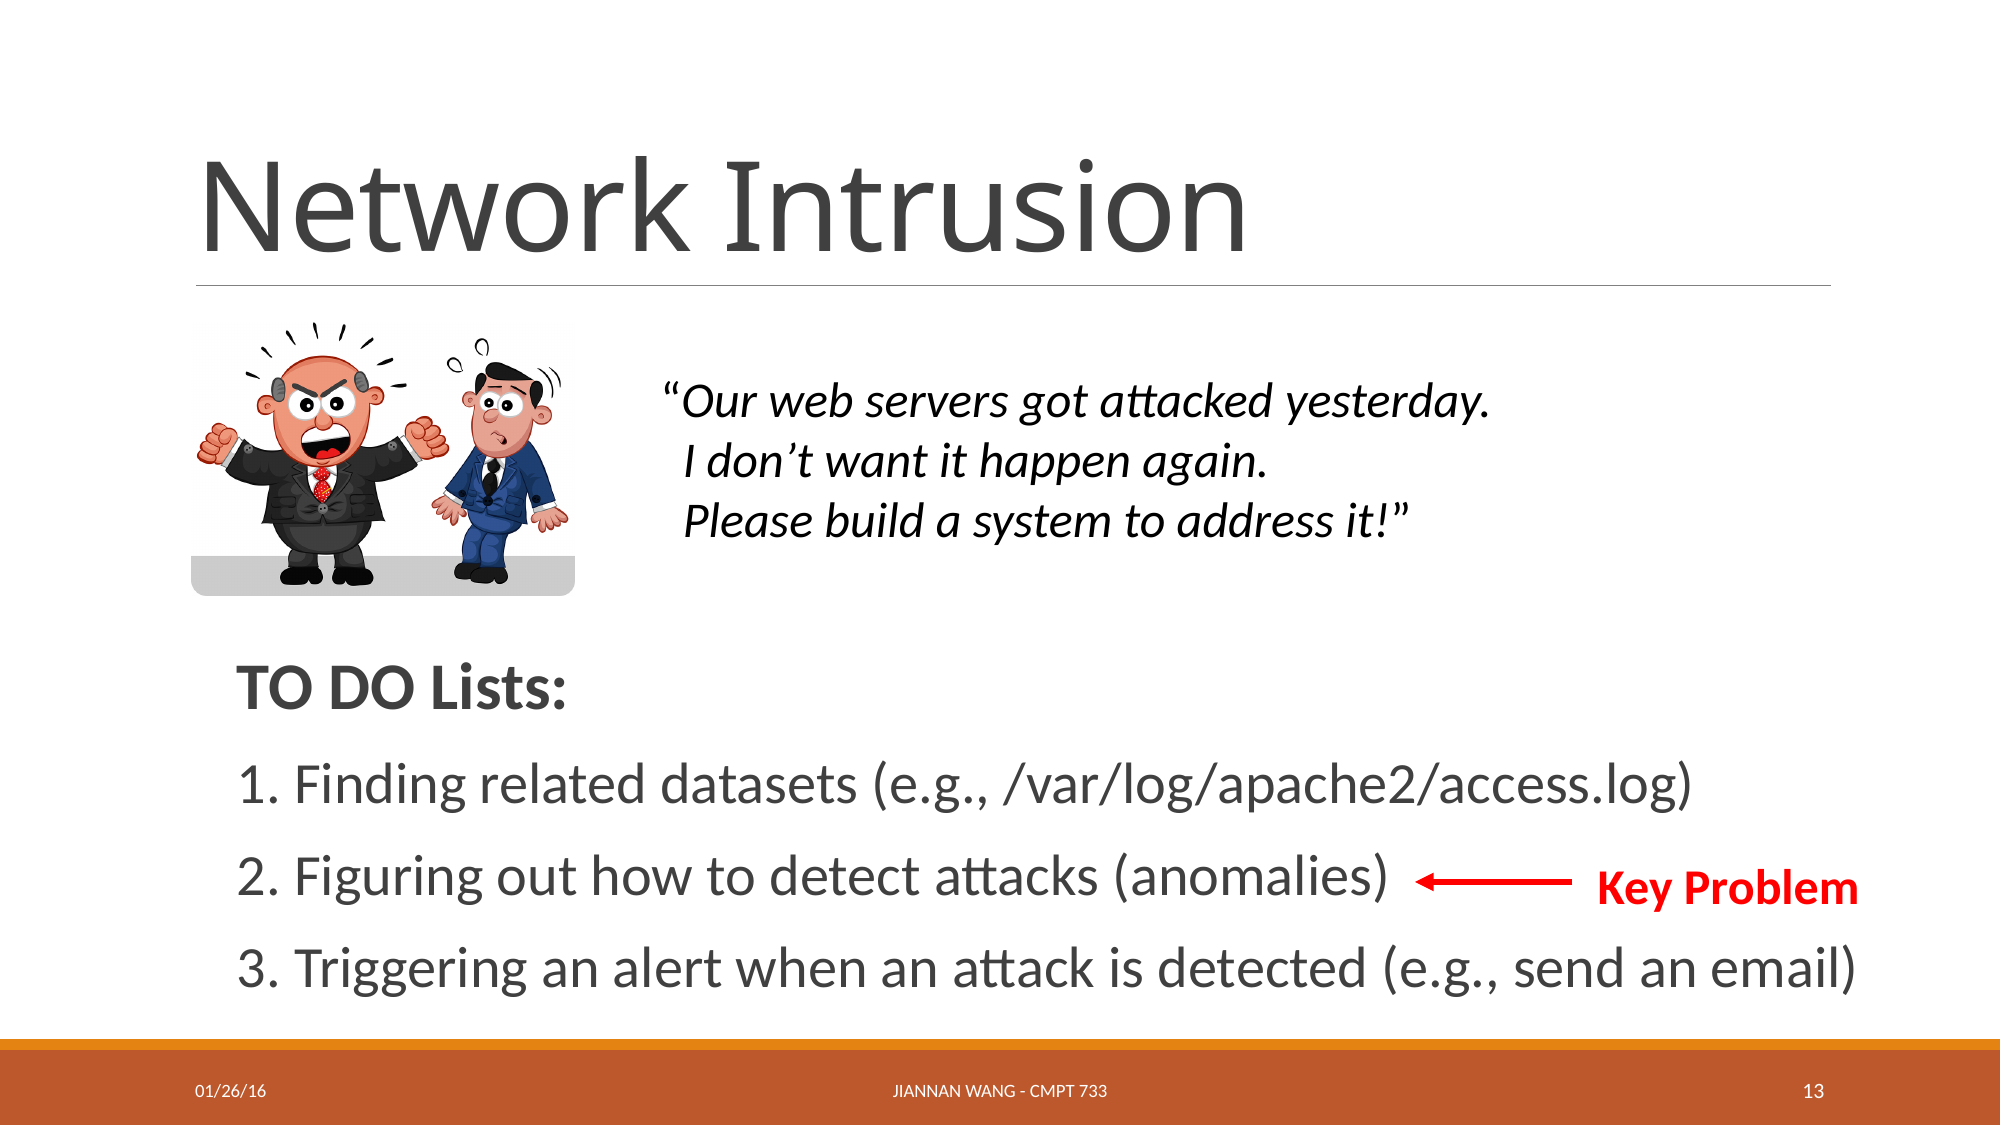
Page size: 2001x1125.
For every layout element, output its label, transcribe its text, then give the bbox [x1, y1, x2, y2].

text_box Key Problem [1582, 847, 1875, 922]
list TO DO Lists: 1. Finding related datasets (e.g., /var/log/apache2/access.log) 2. Figuring out how to detect attacks (anomalies) 3. Triggering an alert when an attack is detected (e.g., send an email) [221, 644, 1945, 1120]
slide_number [180, 1059, 221, 1120]
title Network Intrusion [180, 47, 1830, 285]
picture [190, 321, 575, 596]
text_box “Our web servers got attacked yesterday. I don’t want it happen again. Please build a system to address it!” [645, 360, 1519, 555]
